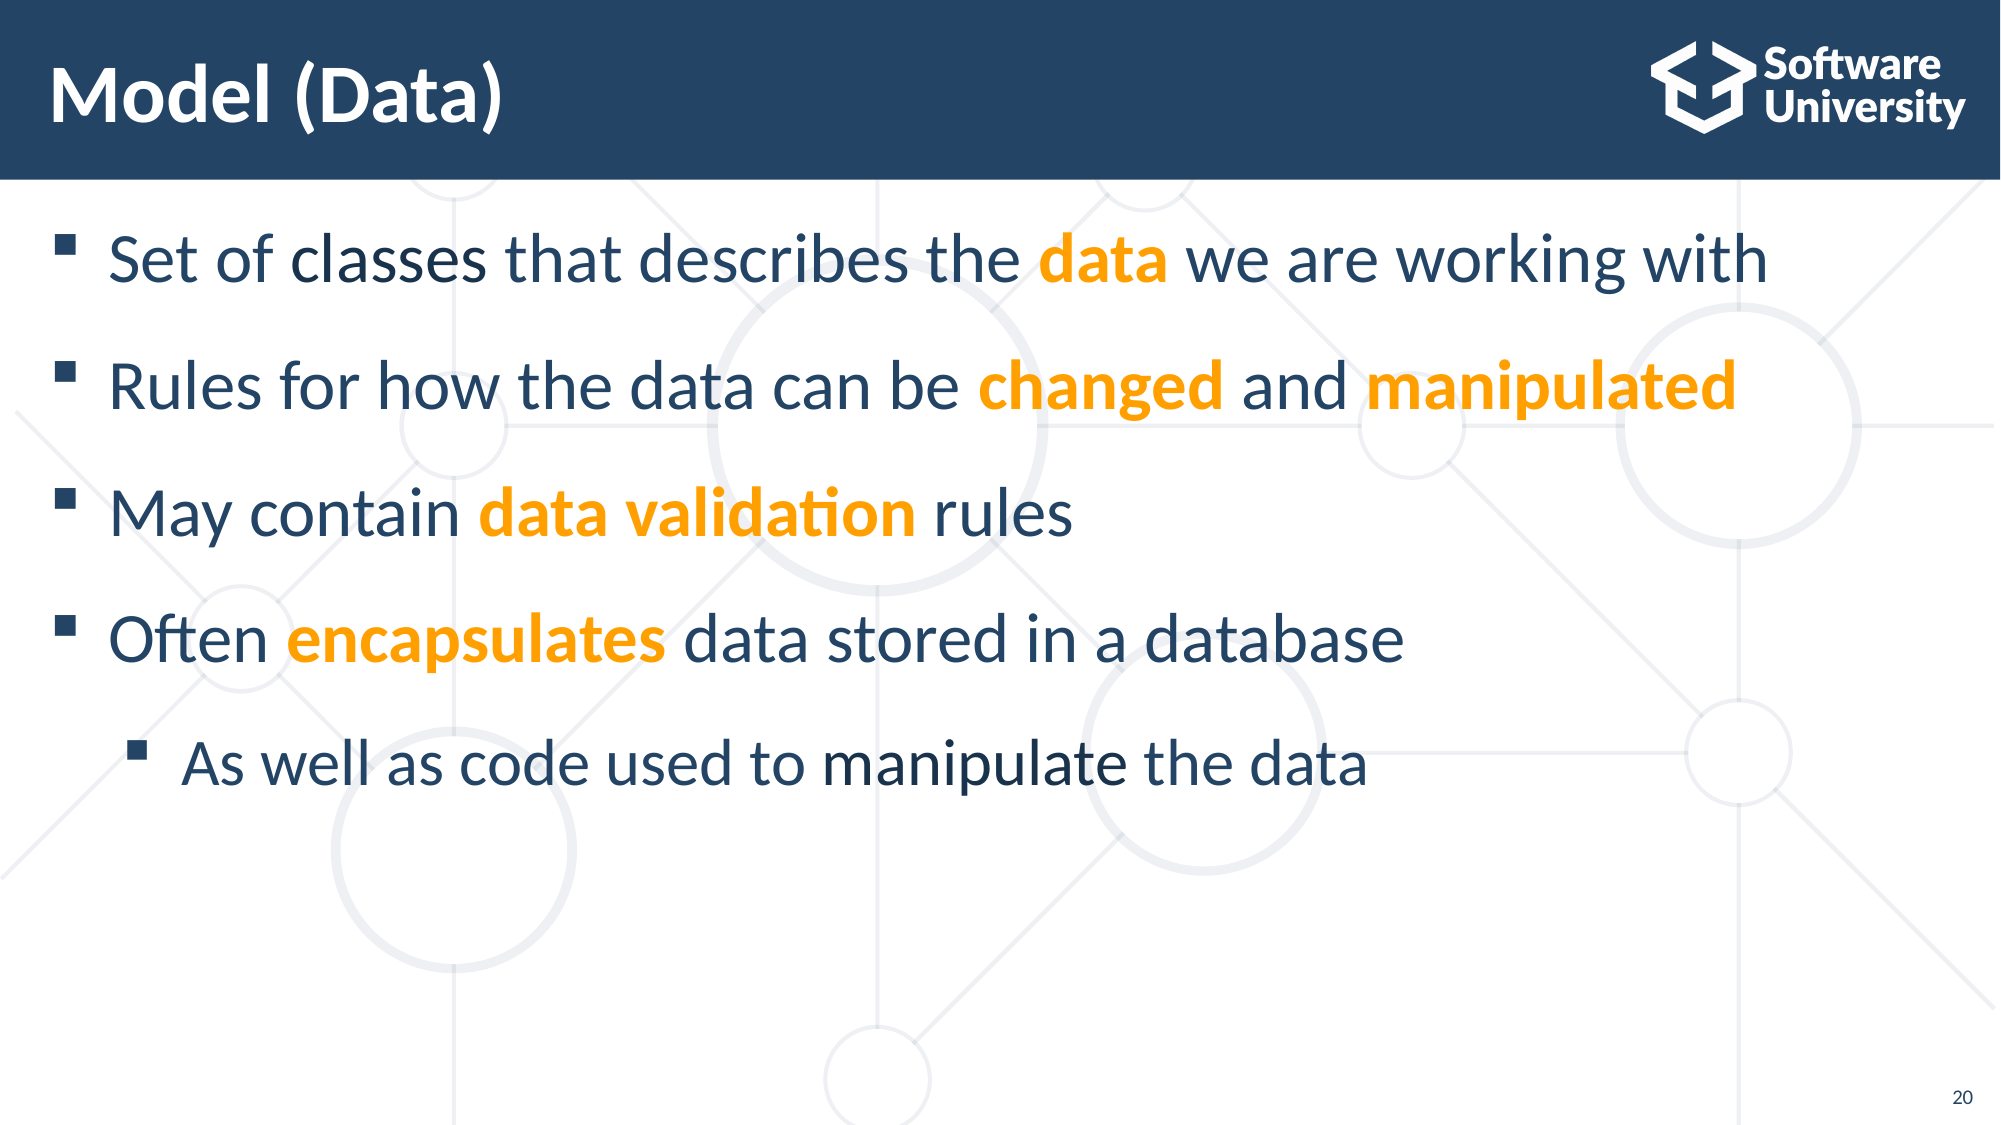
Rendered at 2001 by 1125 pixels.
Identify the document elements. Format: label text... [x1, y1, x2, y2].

slide_number 20 [1927, 1067, 1989, 1117]
picture [1651, 41, 1966, 134]
title Model (Data) [31, 16, 1625, 162]
list Set of classes that describes the data we are working with Rules for how the data can be changed and manipulated May contain data validation rules Often encapsulates data stored in a database As well as code used to manipulate the data [31, 188, 1968, 1103]
